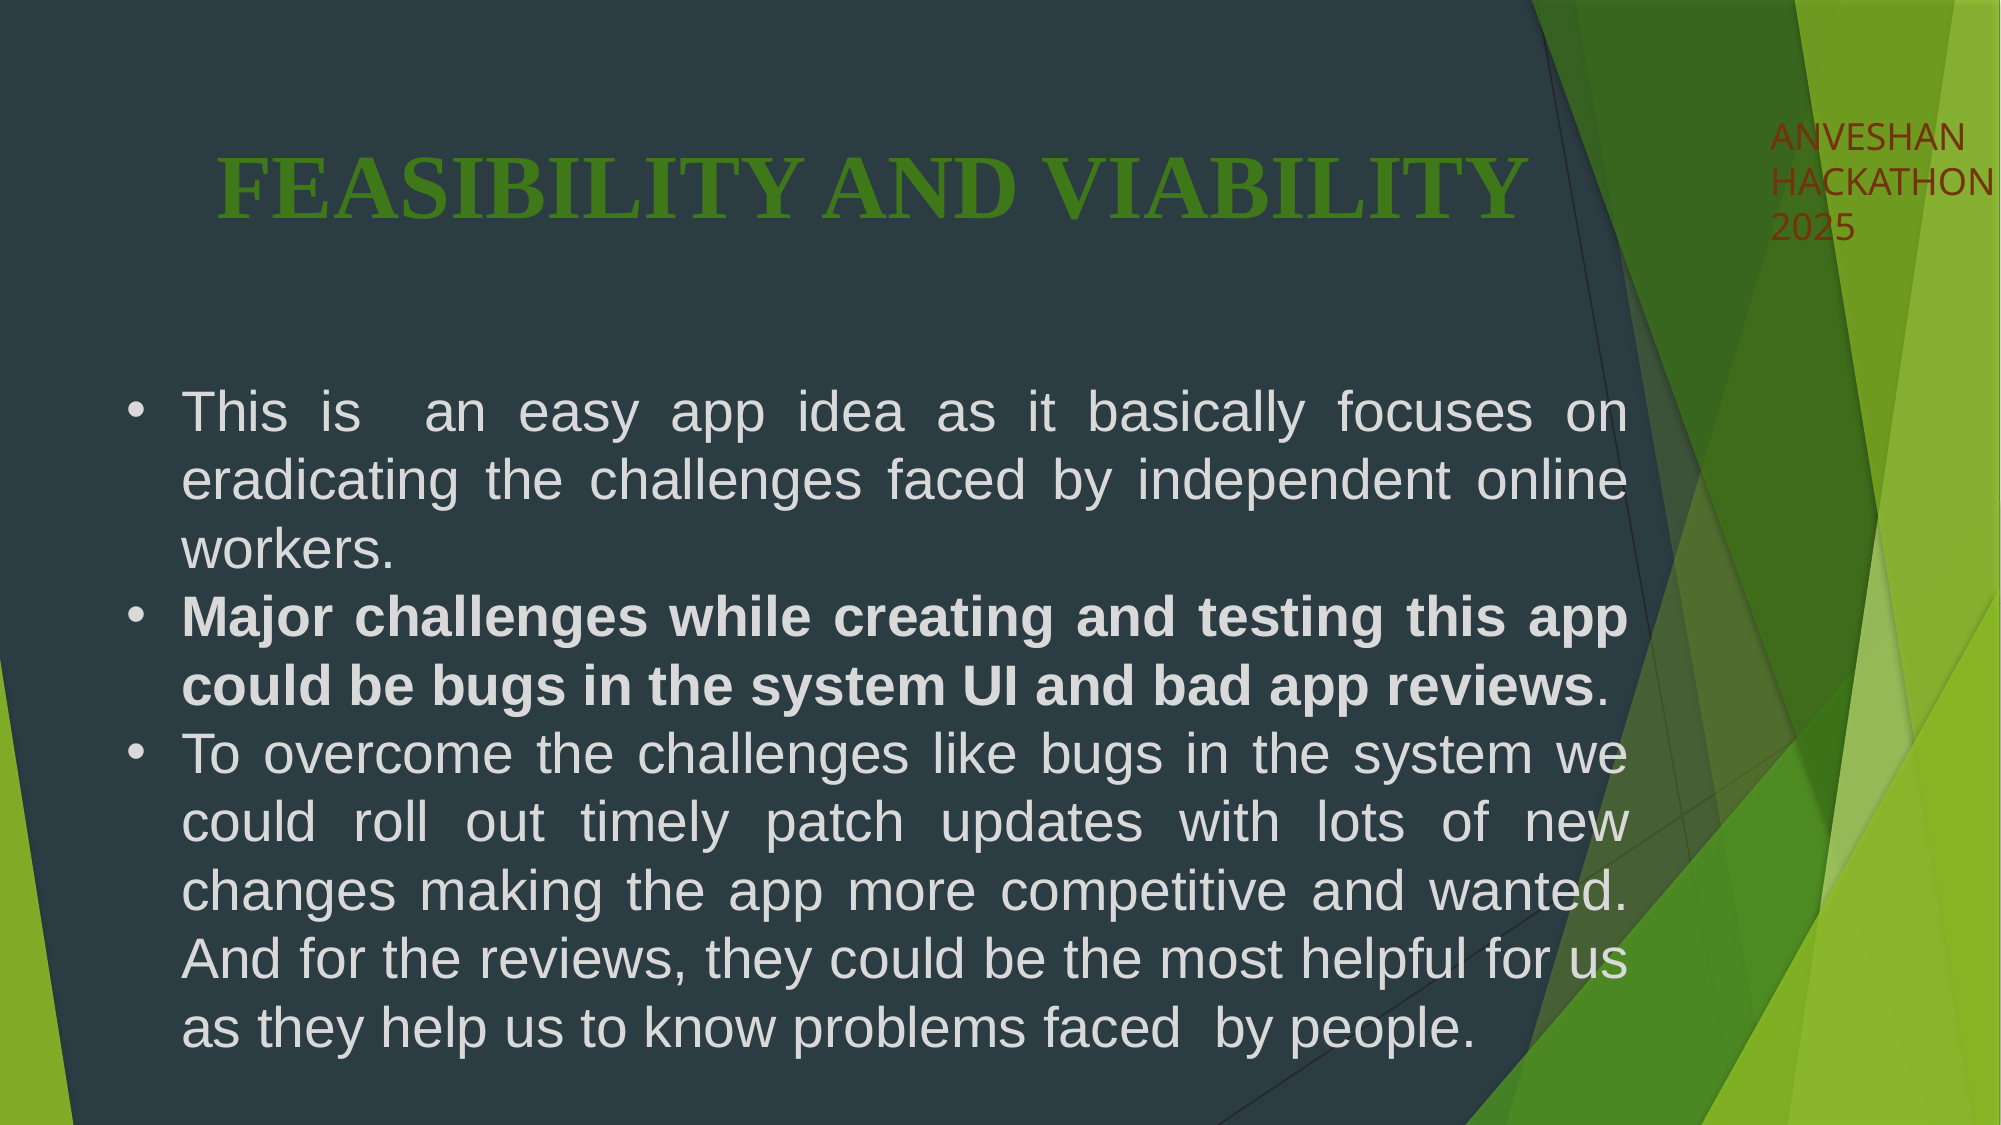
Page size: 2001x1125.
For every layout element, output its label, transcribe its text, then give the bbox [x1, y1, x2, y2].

title FEASIBILITY AND VIABILITY [201, 84, 1612, 279]
text_box ANVESHAN HACKATHON 2025 [1755, 105, 2000, 256]
list This is an easy app idea as it basically focuses on eradicating the challenges faced by independent online workers. Major challenges while creating and testing this app could be bugs in the system UI and bad app reviews. To overcome the challenges like bugs in the system we could roll out timely patch updates with lots of new changes making the app more competitive and wanted. And for the reviews, they could be the most helpful for us as they help us to know problems faced by people. [111, 366, 1645, 1125]
